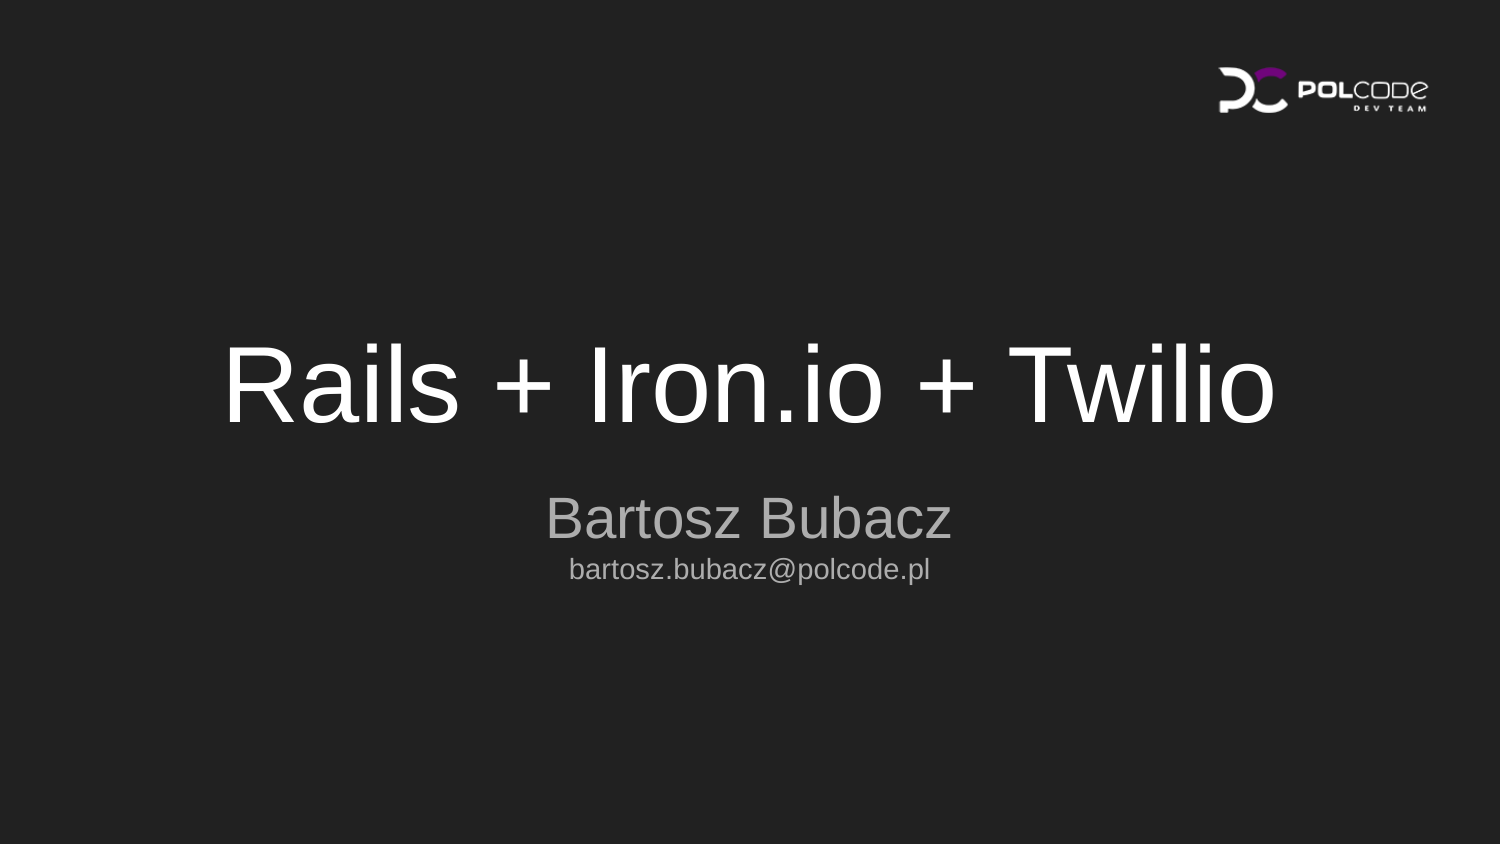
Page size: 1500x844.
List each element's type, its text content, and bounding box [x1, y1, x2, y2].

title Rails + Iron.io + Twilio [51, 122, 1449, 459]
subtitle Bartosz Bubacz bartosz.bubacz@polcode.pl [51, 464, 1449, 595]
picture [1209, 64, 1450, 117]
